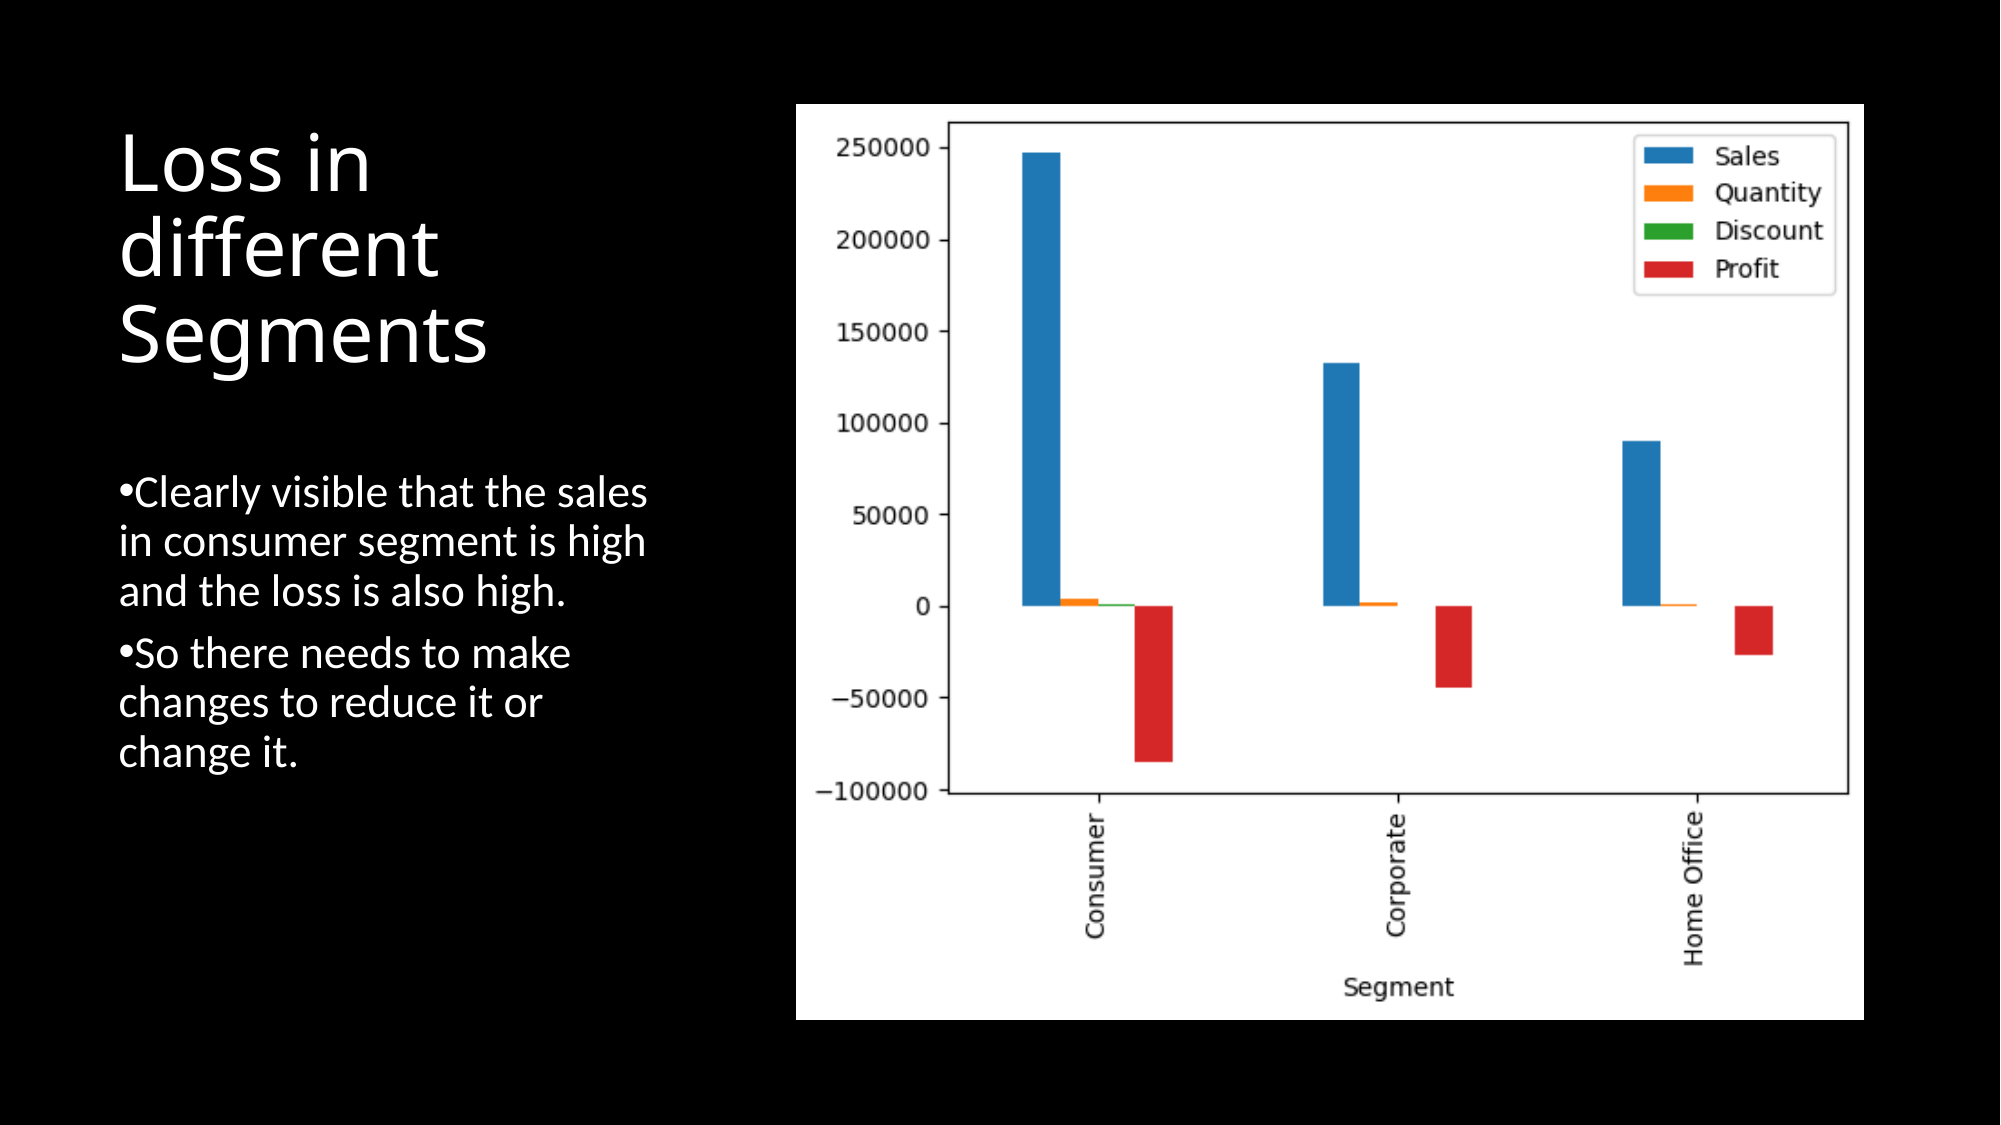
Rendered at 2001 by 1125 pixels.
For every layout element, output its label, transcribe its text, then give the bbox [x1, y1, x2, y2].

picture [796, 104, 1864, 1020]
text_box Clearly visible that the sales in consumer segment is high and the loss is also high. So there needs to make changes to reduce it or change it. [103, 460, 666, 1020]
title Loss in different Segments [103, 104, 666, 387]
